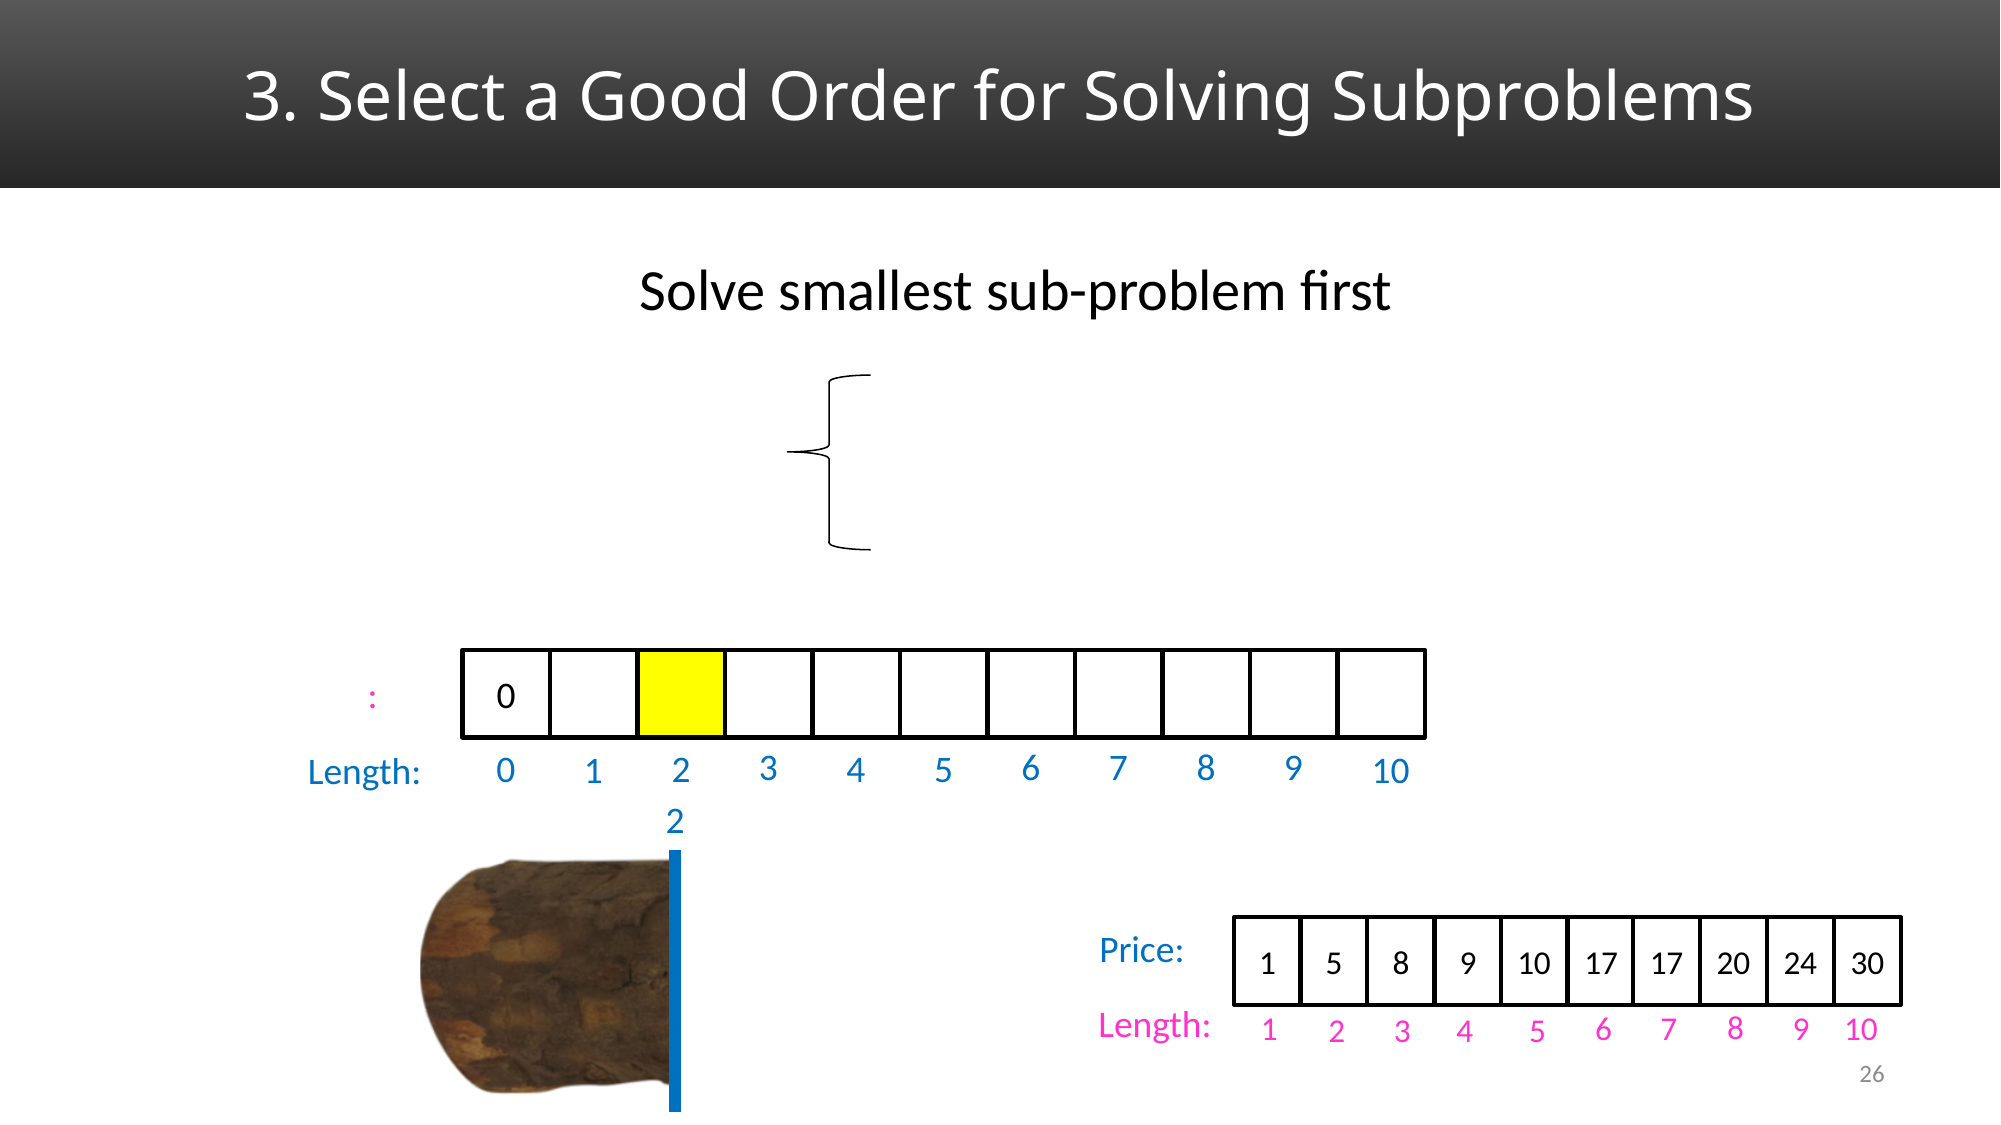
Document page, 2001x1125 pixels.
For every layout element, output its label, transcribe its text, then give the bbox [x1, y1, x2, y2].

text_box Length: [293, 739, 437, 800]
picture [415, 849, 674, 1113]
text_box [1335, 648, 1427, 740]
text_box 2 [656, 737, 706, 798]
slide_number 26 [1433, 1066, 1900, 1103]
text_box 4 [831, 737, 881, 798]
text_box Solve smallest sub-problem first [624, 244, 1408, 330]
text_box 5 [919, 737, 969, 798]
text_box 7 [1094, 735, 1144, 796]
text_box 1 [569, 738, 619, 798]
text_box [1082, 916, 1905, 1058]
text_box 6 [1006, 735, 1056, 796]
text_box 8 [1181, 735, 1231, 796]
text_box [1248, 648, 1335, 740]
text_box [786, 374, 871, 551]
text_box [635, 648, 723, 740]
text_box 2 [650, 788, 700, 848]
text_box 0 [481, 737, 531, 798]
text_box [1160, 648, 1248, 740]
title 3. Select a Good Order for Solving Subproblems [99, 24, 1900, 163]
text_box 3 [744, 735, 793, 796]
text_box 0 [460, 648, 552, 740]
text_box [552, 648, 635, 740]
text_box [985, 648, 1073, 740]
text_box [1073, 648, 1160, 740]
text_box [810, 648, 898, 740]
text_box [898, 648, 985, 740]
text_box [723, 648, 810, 740]
text_box 9 [1269, 735, 1318, 796]
text_box 10 [1356, 738, 1425, 798]
